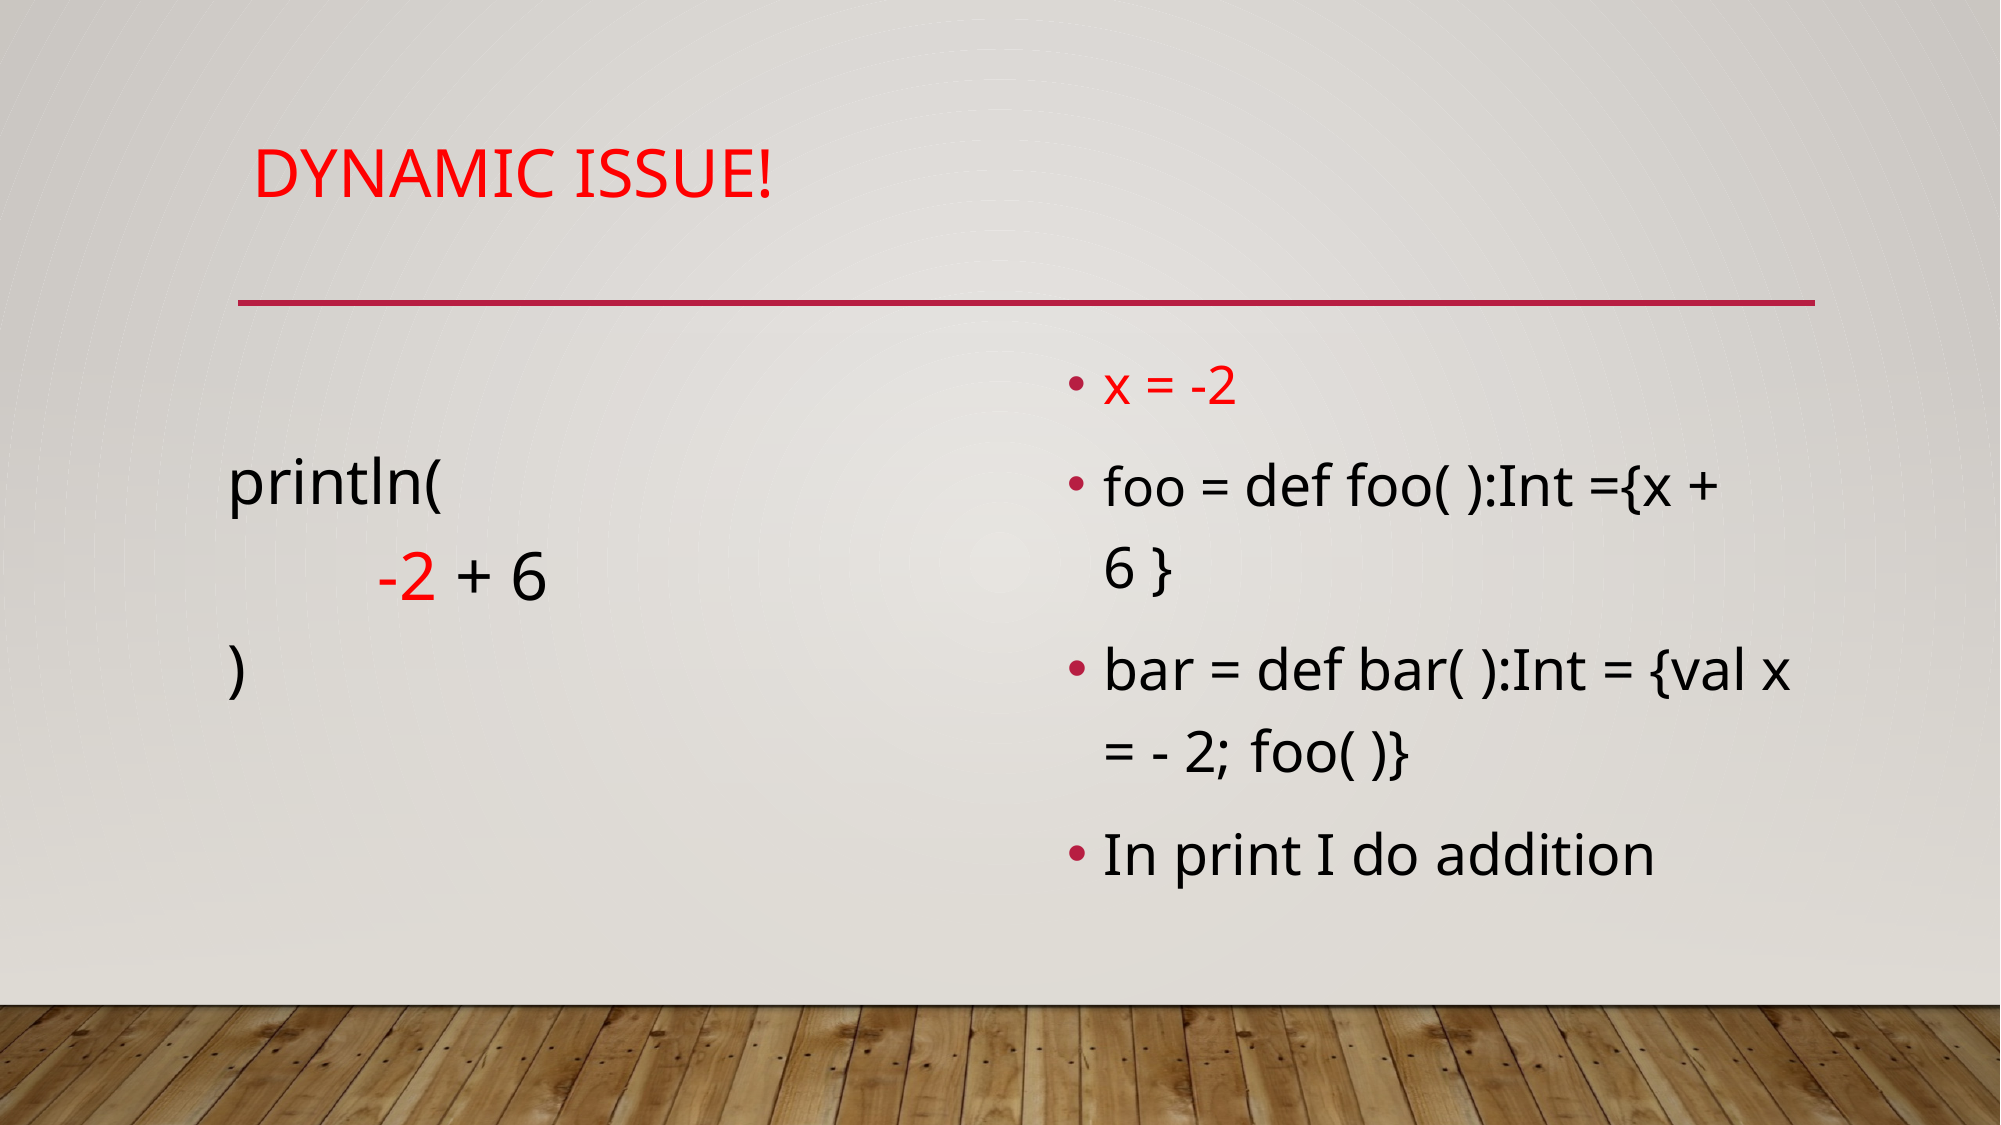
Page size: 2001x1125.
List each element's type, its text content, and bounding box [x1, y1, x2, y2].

title Dynamic issue! [237, 132, 1814, 306]
list x = -2 foo = def foo( ):Int ={x + 6 } bar = def bar( ):Int = {val x = - 2; foo( )} In print I do addition [1052, 330, 1815, 896]
list println( -2 + 6 ) [213, 420, 1308, 1032]
picture [0, 1005, 2000, 1125]
